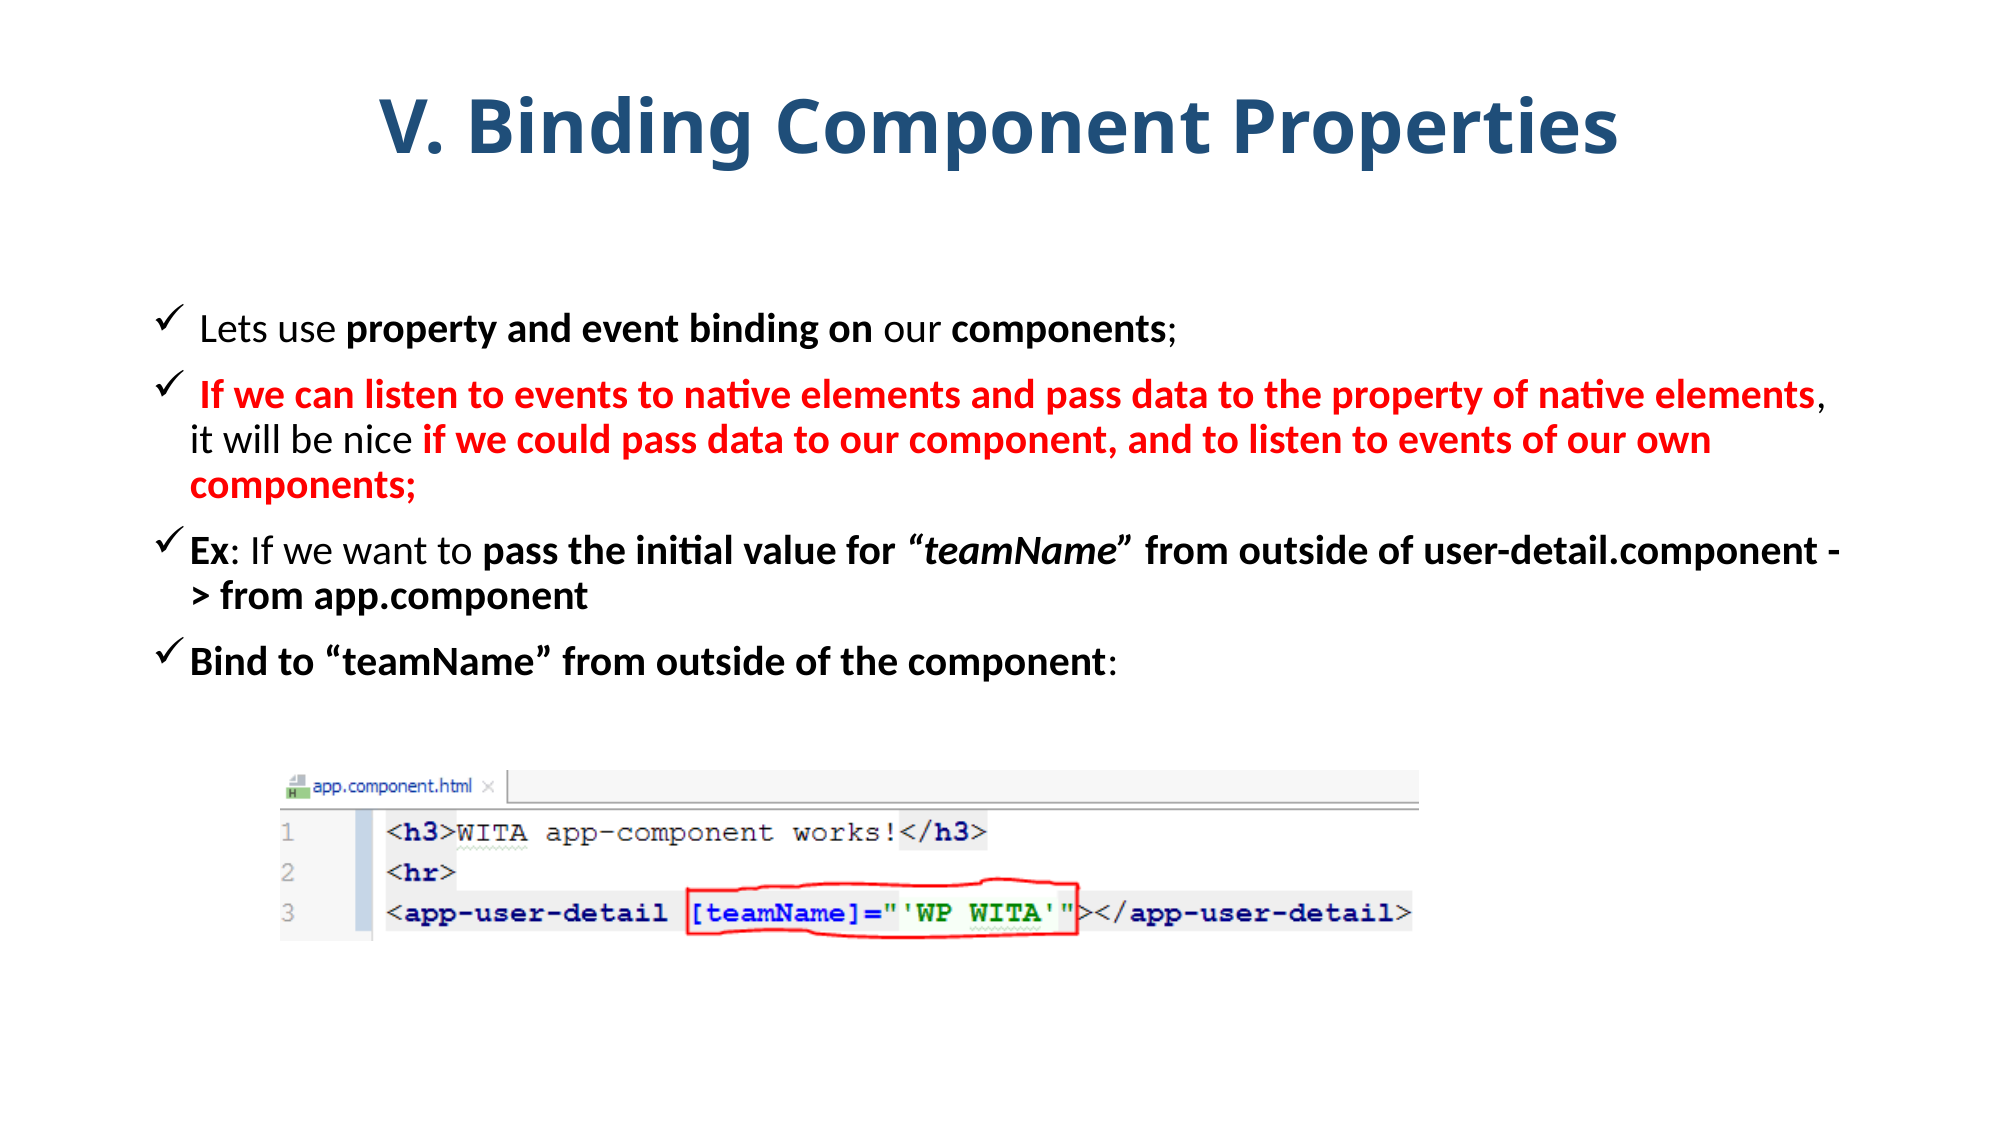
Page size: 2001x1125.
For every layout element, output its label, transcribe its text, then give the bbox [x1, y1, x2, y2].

list Lets use property and event binding on our components; If we can listen to events to native elements and pass data to the property of native elements, it will be nice if we could pass data to our component, and to listen to events of our own components; Ex: If we want to pass the initial value for “teamName” from outside of user-detail.component -> from app.component Bind to “teamName” from outside of the component: [137, 299, 1863, 1064]
title V. Binding Component Properties [137, 59, 1863, 199]
picture [280, 770, 1419, 941]
